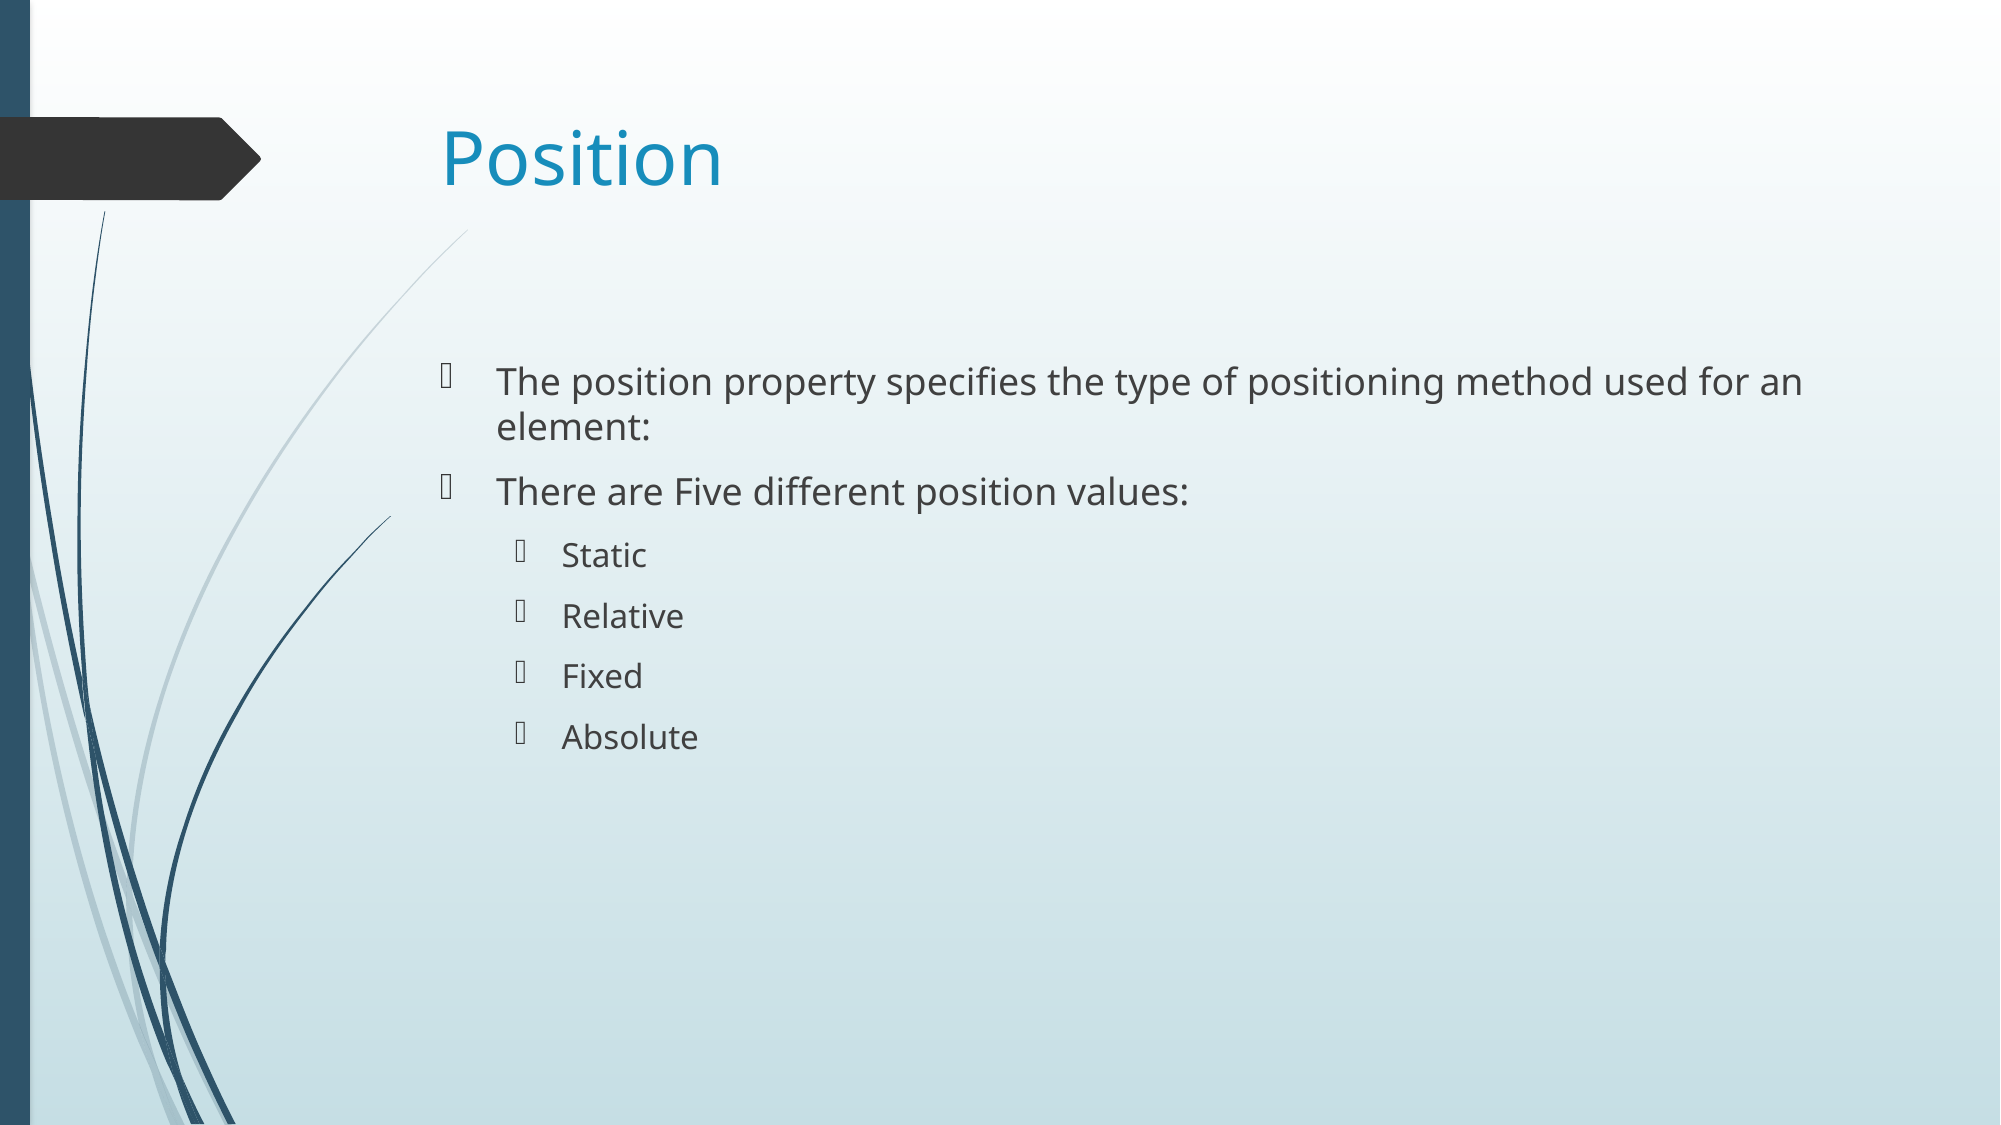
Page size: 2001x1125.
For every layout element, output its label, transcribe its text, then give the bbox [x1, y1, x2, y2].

list The position property specifies the type of positioning method used for an element: There are Five different position values: Static Relative Fixed Absolute [424, 350, 1888, 970]
title Position [425, 102, 1888, 313]
